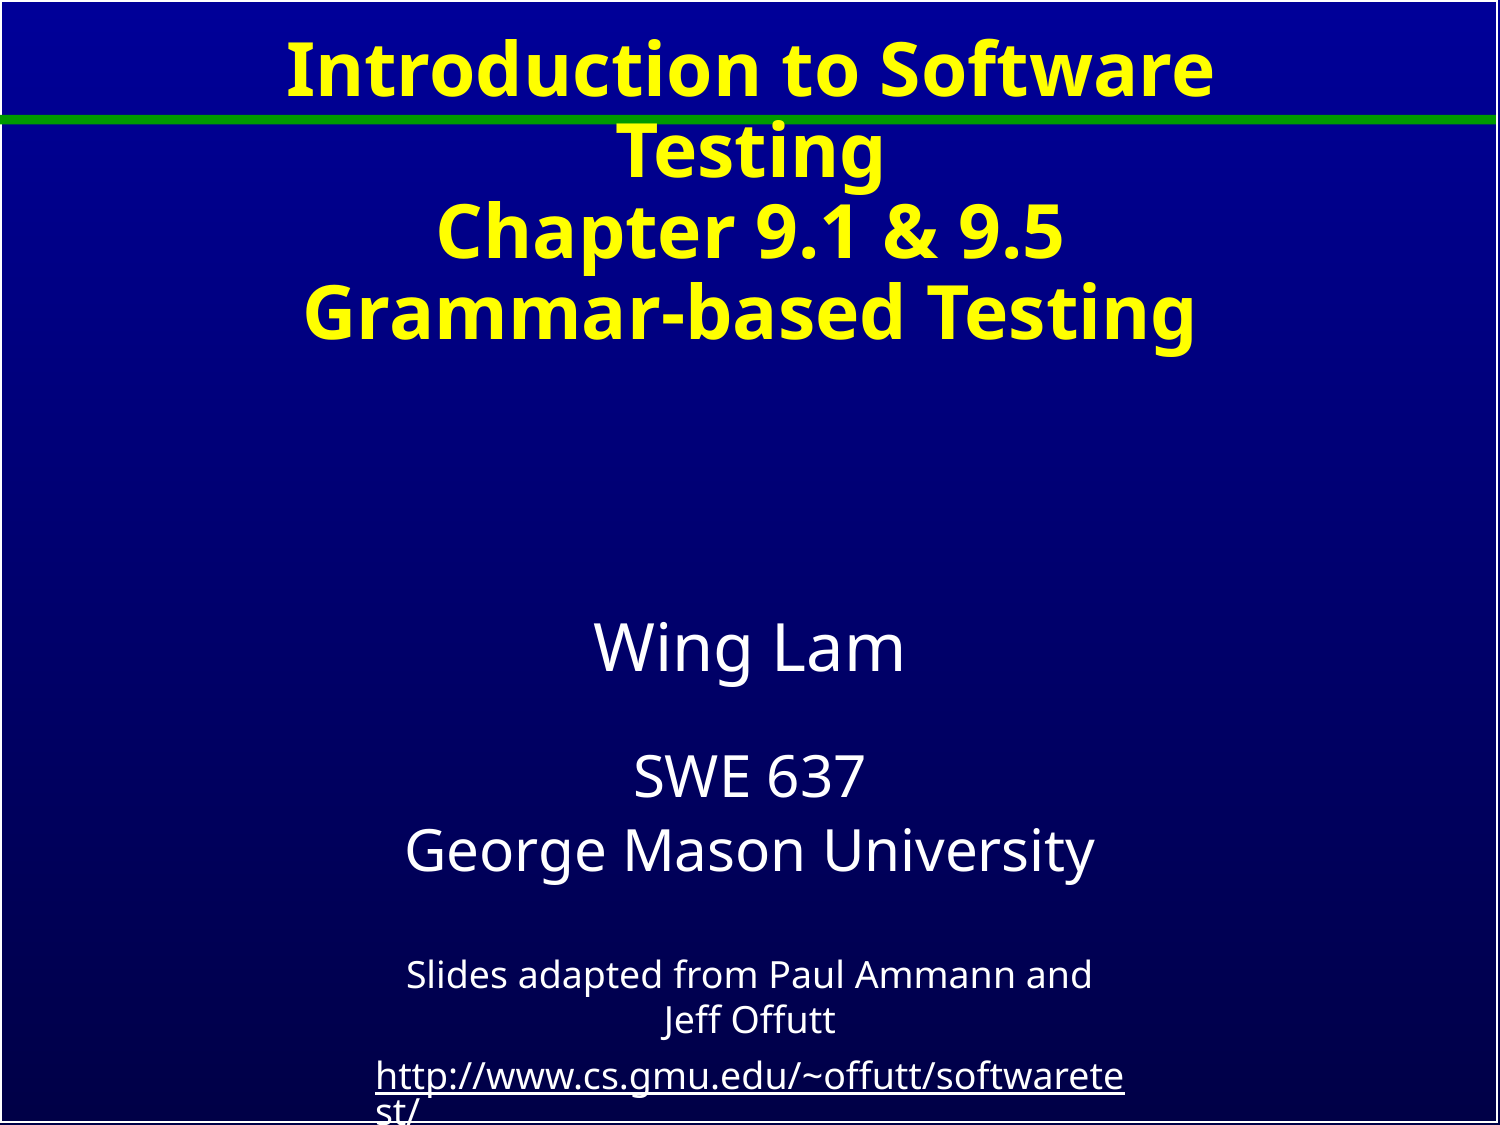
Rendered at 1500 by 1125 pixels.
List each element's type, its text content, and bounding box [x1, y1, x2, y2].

title Introduction to Software Testing Chapter 9.1 & 9.5 Grammar-based Testing [177, 0, 1325, 424]
subtitle Wing Lam SWE 637 George Mason University [224, 597, 1276, 1002]
text_box Slides adapted from Paul Ammann and Jeff Offutt http://www.cs.gmu.edu/~offutt/softwaretest/ [360, 943, 1140, 1106]
